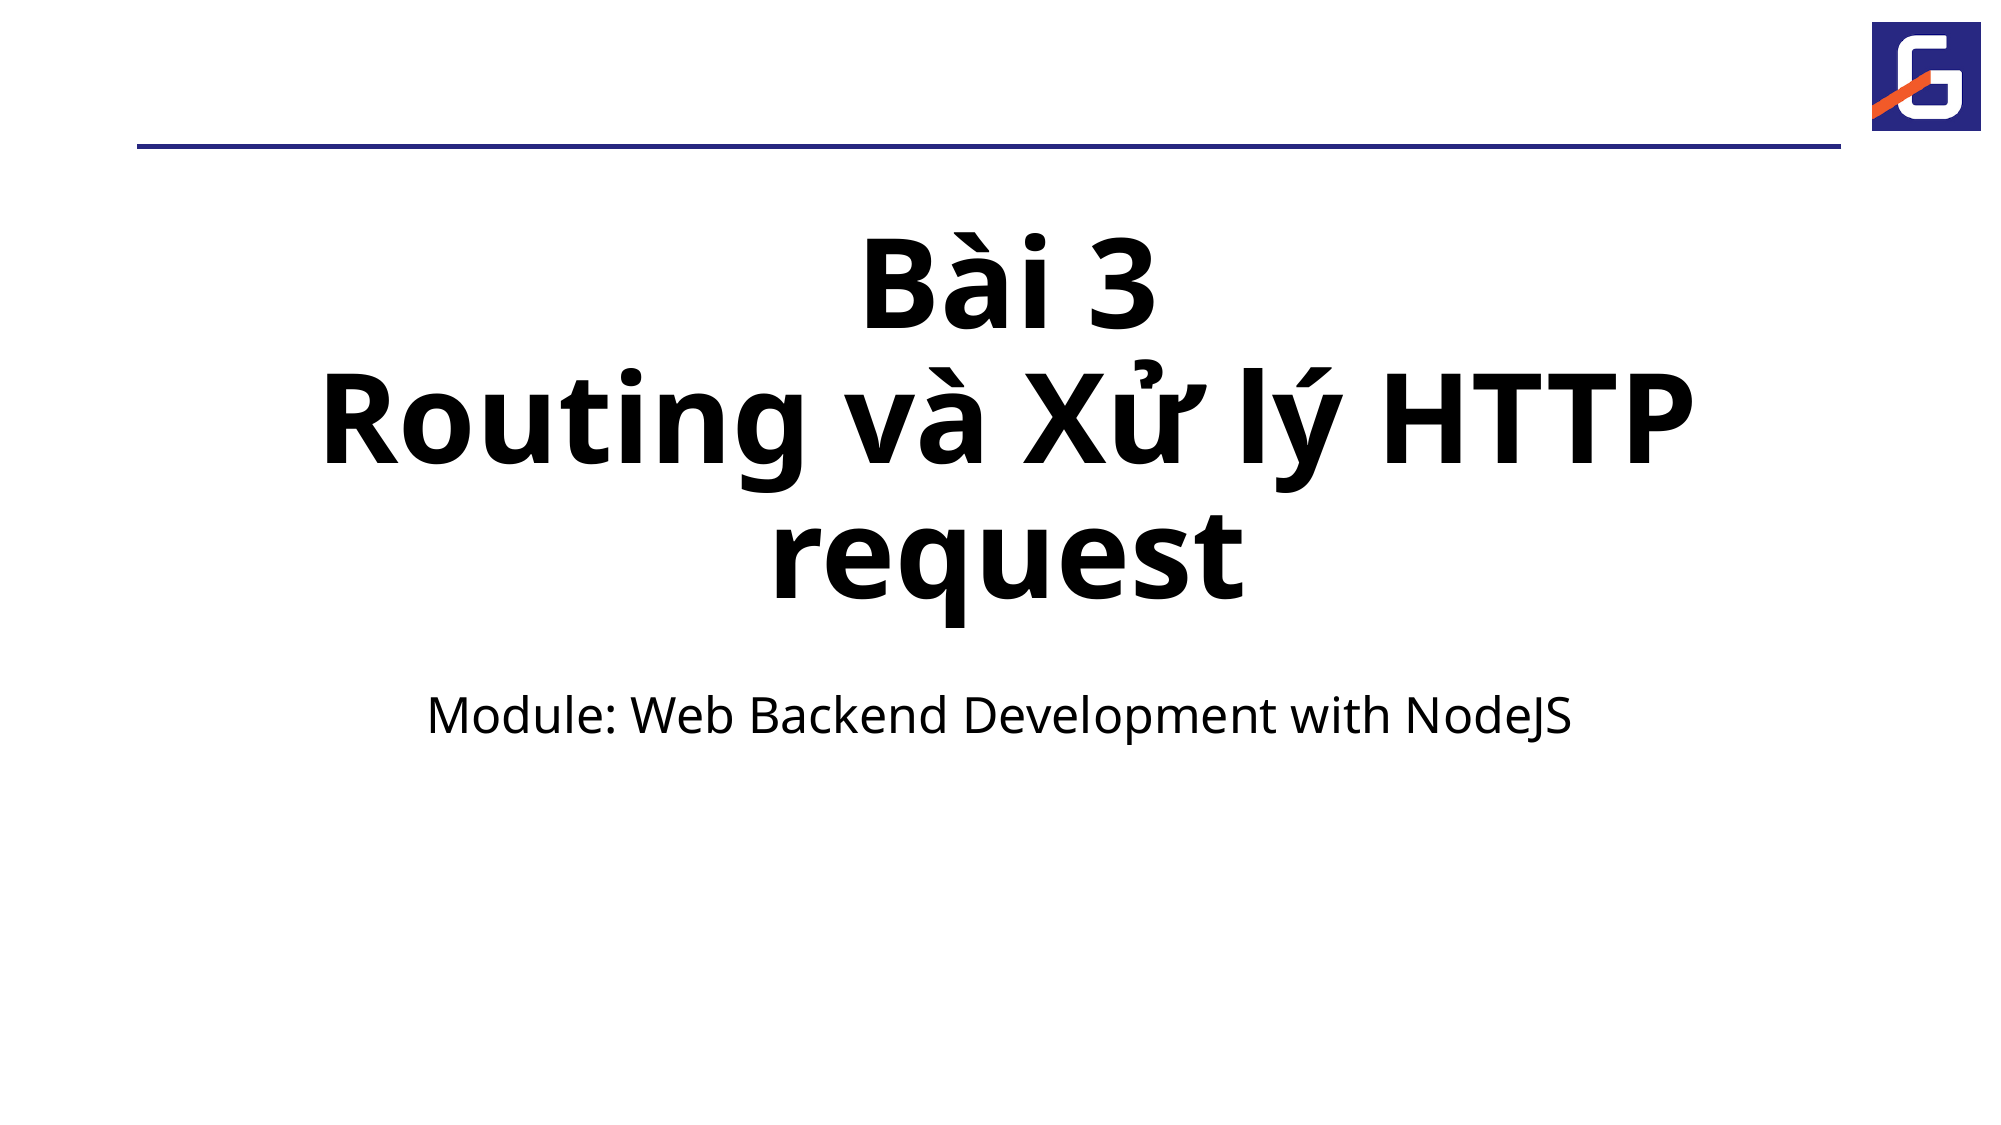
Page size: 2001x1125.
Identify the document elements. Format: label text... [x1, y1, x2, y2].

picture [1872, 22, 1981, 131]
subtitle Module: Web Backend Development with NodeJS [249, 682, 1750, 955]
title Bài 3 Routing và Xử lý HTTP request [219, 184, 1797, 634]
